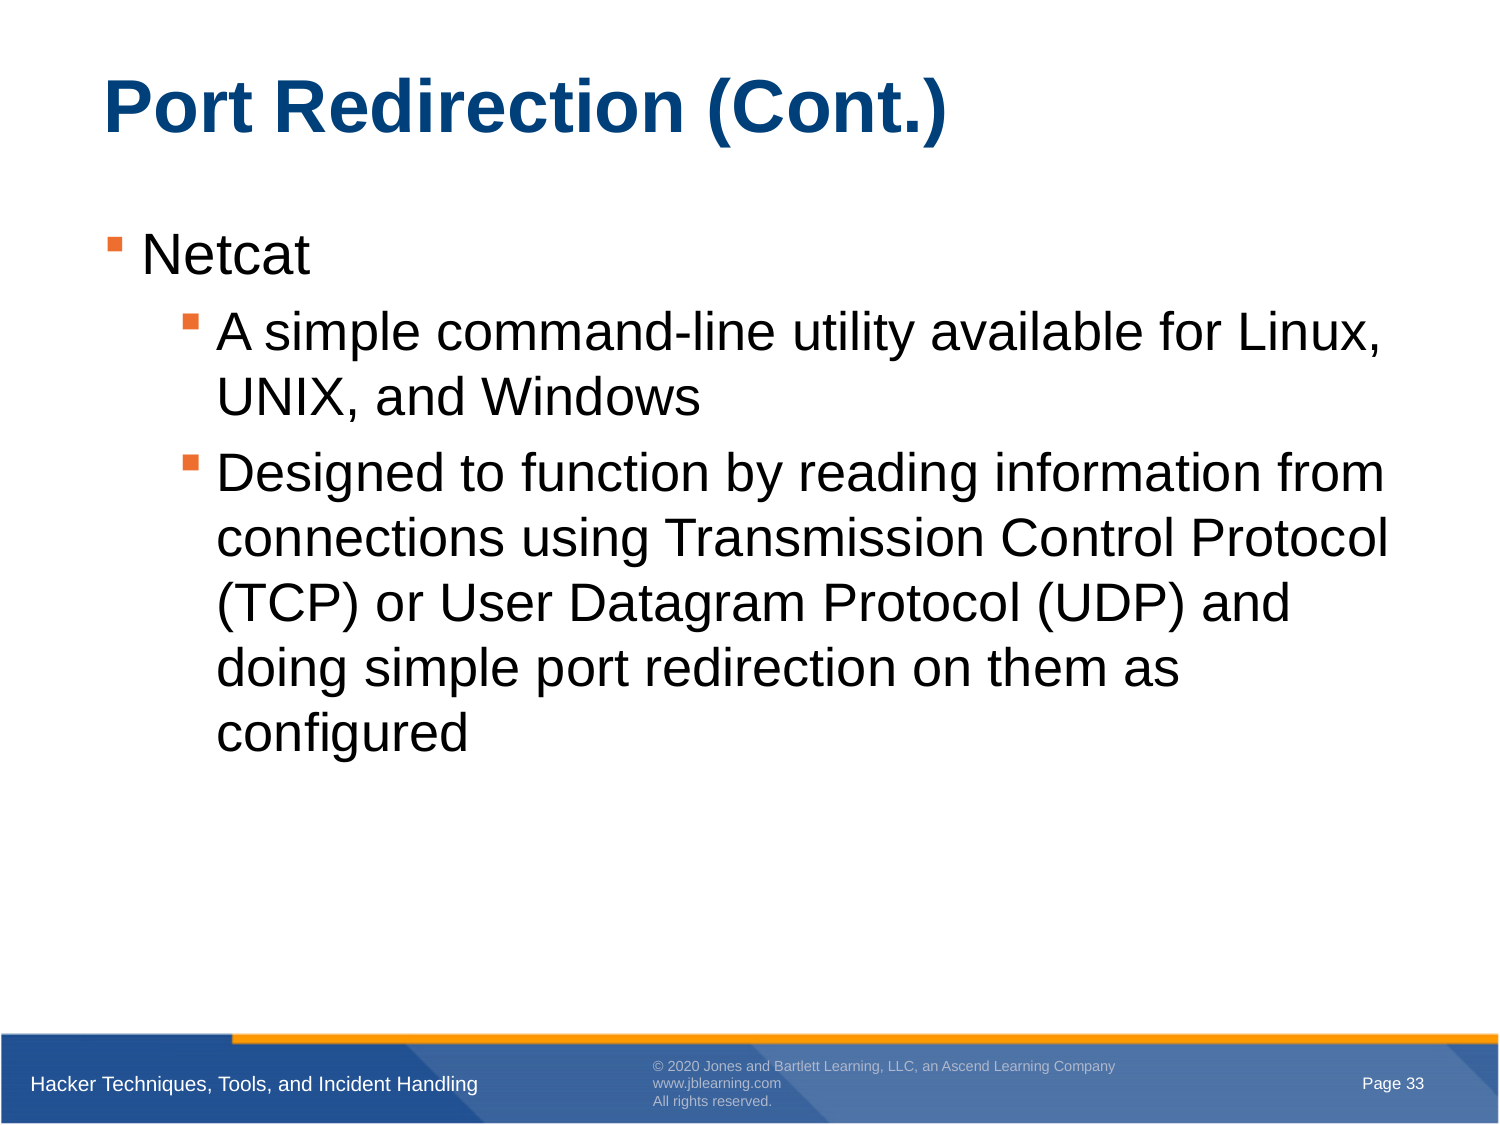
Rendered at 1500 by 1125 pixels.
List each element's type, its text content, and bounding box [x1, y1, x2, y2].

picture [0, 1032, 1500, 1125]
title Port Redirection (Cont.) [88, 49, 1451, 129]
list Netcat A simple command-line utility available for Linux, UNIX, and Windows Designed to function by reading information from connections using Transmission Control Protocol (TCP) or User Datagram Protocol (UDP) and doing simple port redirection on them as configured [88, 207, 1451, 938]
